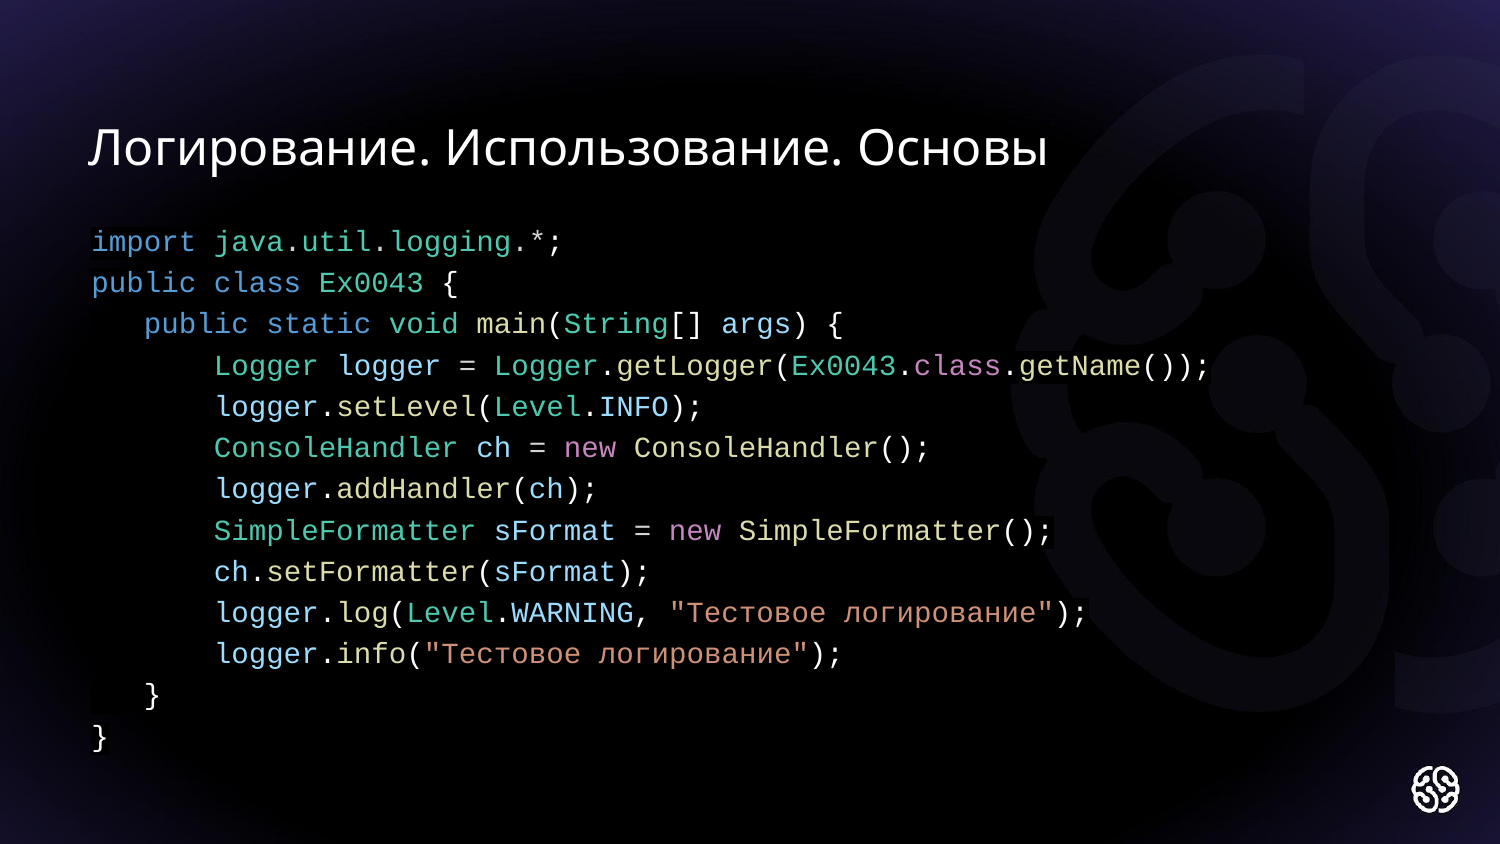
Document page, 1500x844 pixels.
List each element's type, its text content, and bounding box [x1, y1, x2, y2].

text_box import java.util.logging.*; public class Ex0043 { public static void main(String[] args) { Logger logger = Logger.getLogger(Ex0043.class.getName()); logger.setLevel(Level.INFO); ConsoleHandler ch = new ConsoleHandler(); logger.addHandler(ch); SimpleFormatter sFormat = new SimpleFormatter(); ch.setFormatter(sFormat); logger.log(Level.WARNING, "Тестовое логирование"); logger.info("Тестовое логирование"); } } [91, 397, 1409, 752]
picture [0, 0, 1500, 844]
subtitle Логирование. Использование. Основы [88, 0, 1412, 397]
